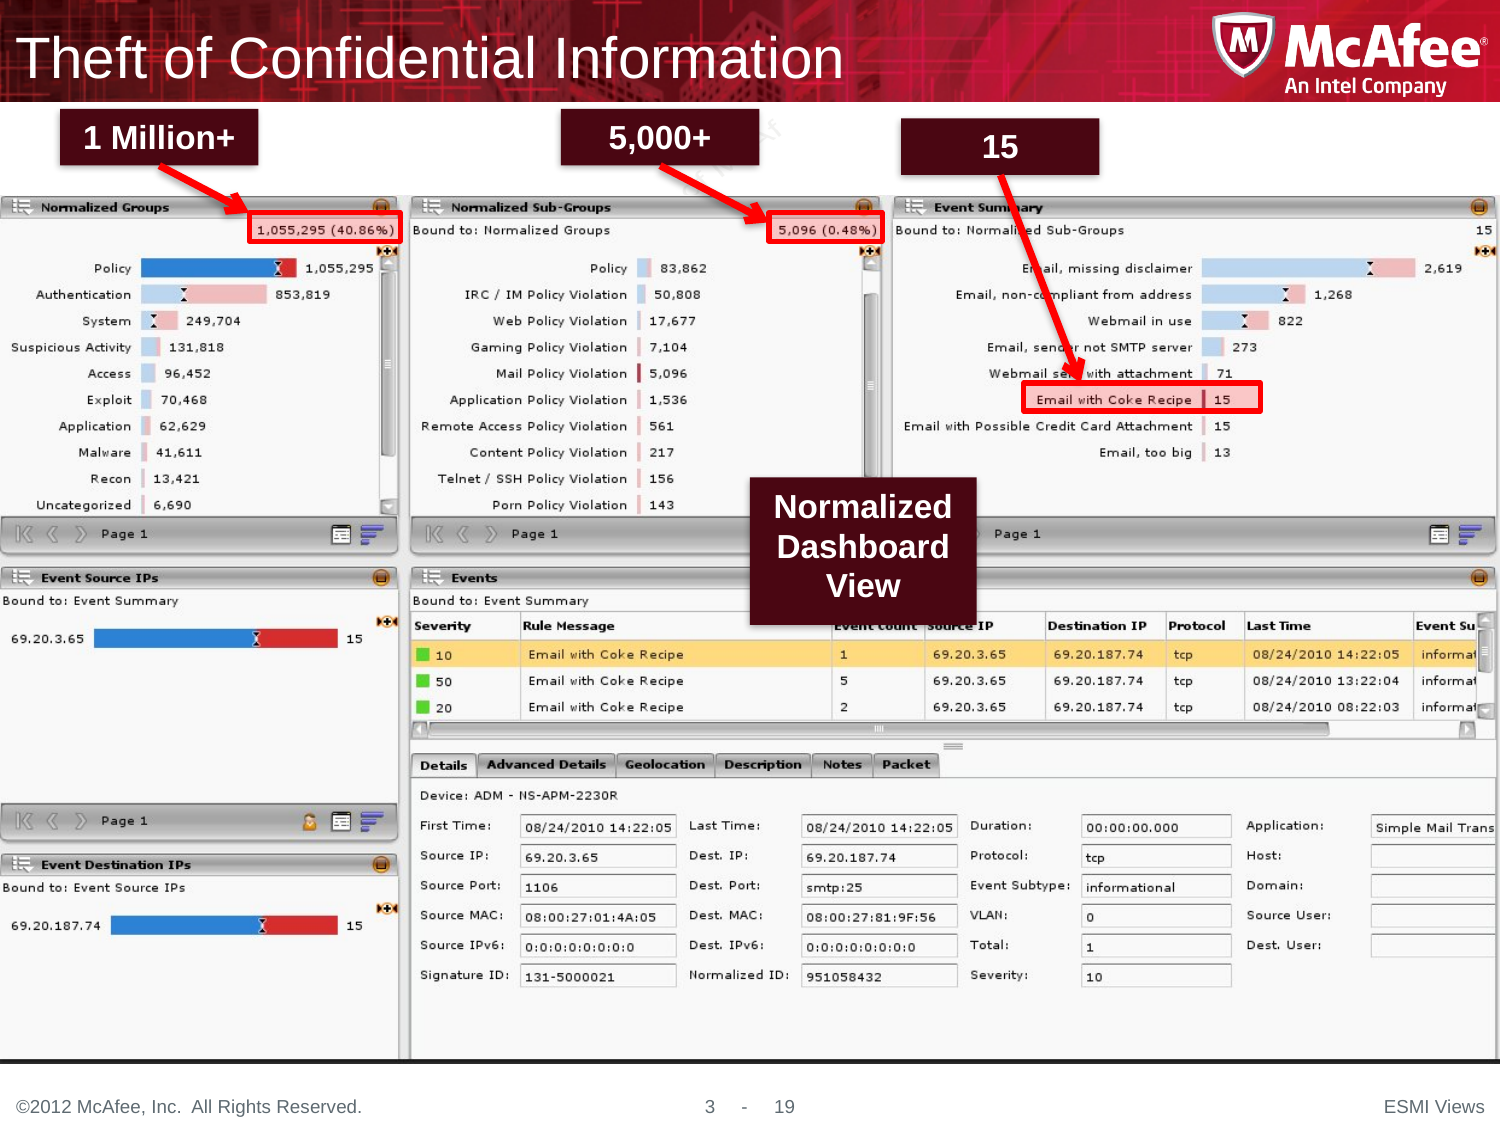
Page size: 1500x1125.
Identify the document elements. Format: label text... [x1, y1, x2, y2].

picture [170, 166, 180, 171]
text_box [685, 139, 744, 249]
picture [0, 0, 1500, 1064]
footer ESMI Views [924, 1087, 1500, 1125]
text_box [180, 144, 228, 235]
text_box 5,000+ [560, 108, 760, 166]
title Theft of Confidential Information [0, 0, 1172, 98]
text_box 1 Million+ [60, 108, 259, 166]
text_box 15 [901, 118, 1100, 175]
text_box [936, 238, 1145, 320]
